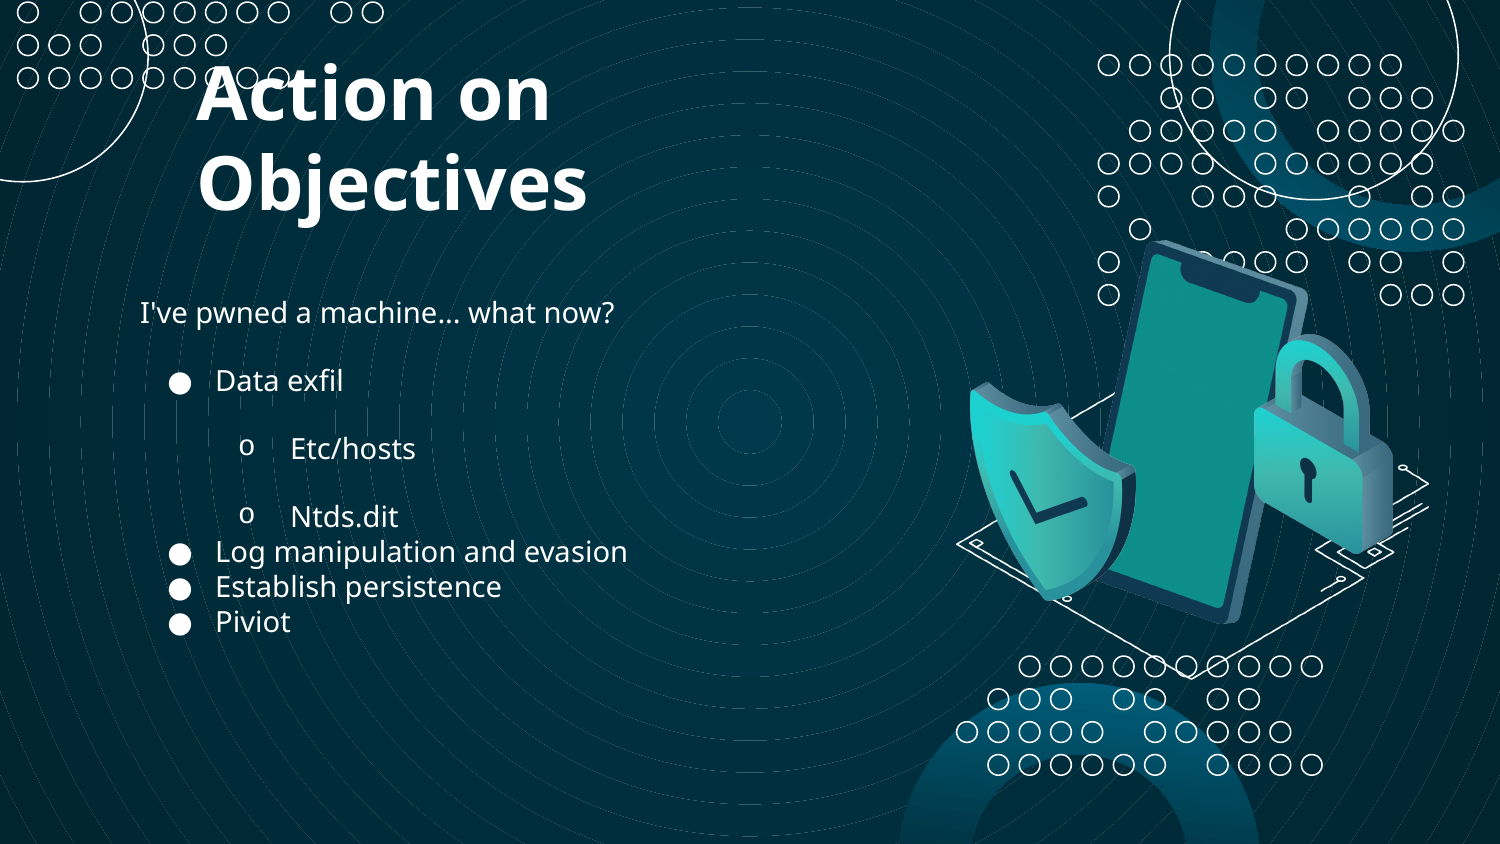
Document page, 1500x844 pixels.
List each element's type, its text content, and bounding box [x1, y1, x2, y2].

picture [245, 624, 251, 631]
picture [971, 241, 1394, 623]
picture [394, 79, 431, 118]
picture [210, 69, 225, 87]
picture [198, 67, 246, 118]
picture [461, 79, 499, 118]
picture [288, 71, 316, 118]
picture [346, 79, 384, 118]
picture [283, 624, 289, 632]
text_box I've pwned a machine... what now? Data exfil Etc/hosts Ntds.dit Log manipulation and evasion Establish persistence Piviot [125, 278, 750, 624]
picture [509, 79, 546, 118]
picture [325, 64, 336, 73]
picture [270, 79, 283, 87]
picture [252, 79, 282, 118]
picture [325, 80, 336, 118]
title Action on Objectives [181, 118, 807, 241]
picture [270, 624, 278, 632]
picture [1177, 671, 1193, 679]
